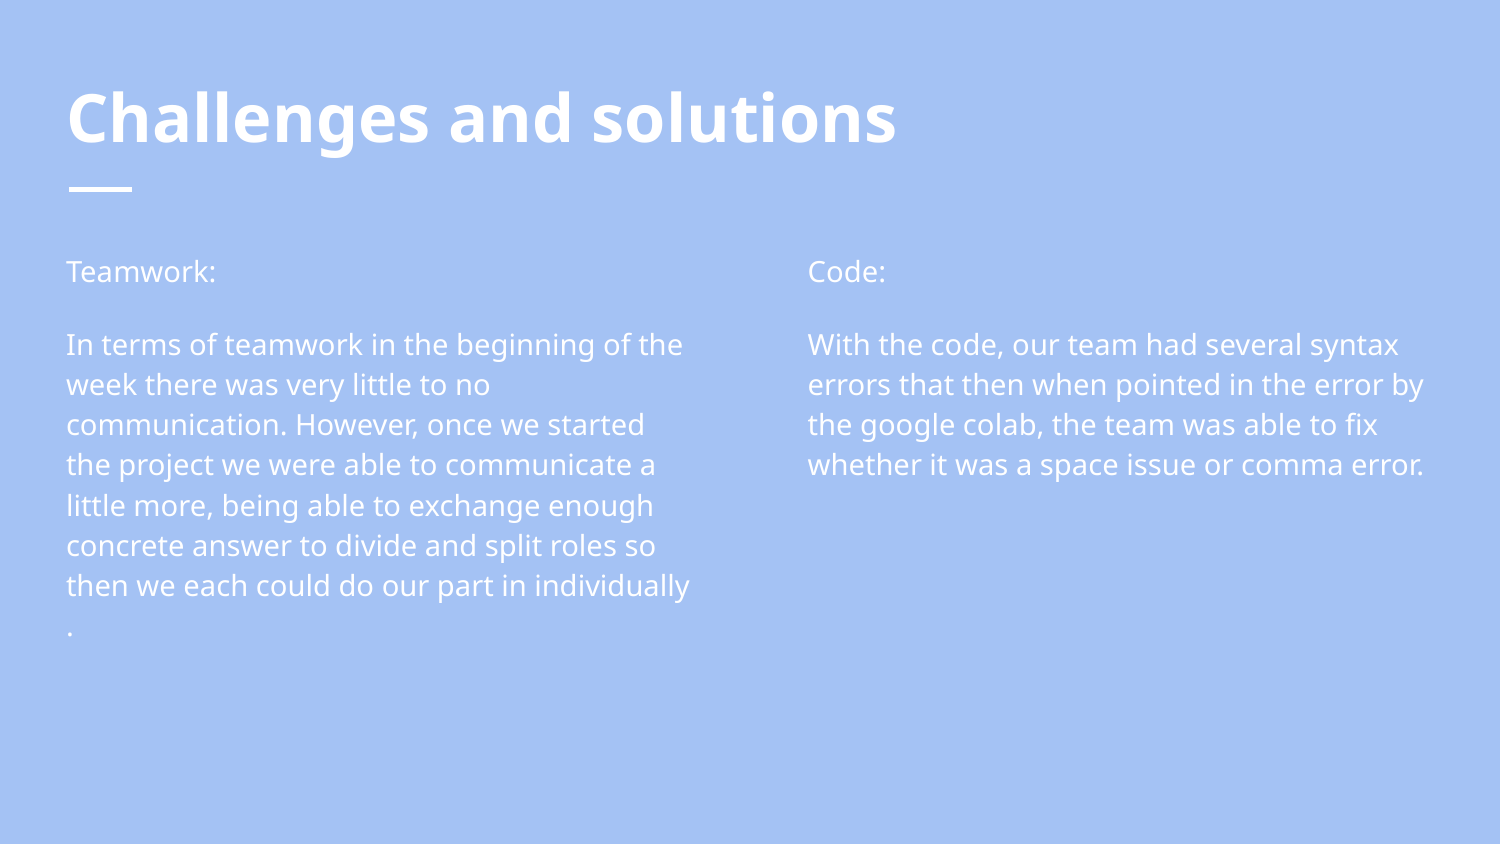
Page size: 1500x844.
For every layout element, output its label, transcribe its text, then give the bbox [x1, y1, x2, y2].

list Teamwork: In terms of teamwork in the beginning of the week there was very little to no communication. However, once we started the project we were able to communicate a little more, being able to exchange enough concrete answer to divide and split roles so then we each could do our part in individually . [51, 232, 708, 750]
title Challenges and solutions [51, 61, 1449, 167]
list Code: With the code, our team had several syntax errors that then when pointed in the error by the google colab, the team was able to fix whether it was a space issue or comma error. [792, 232, 1449, 750]
